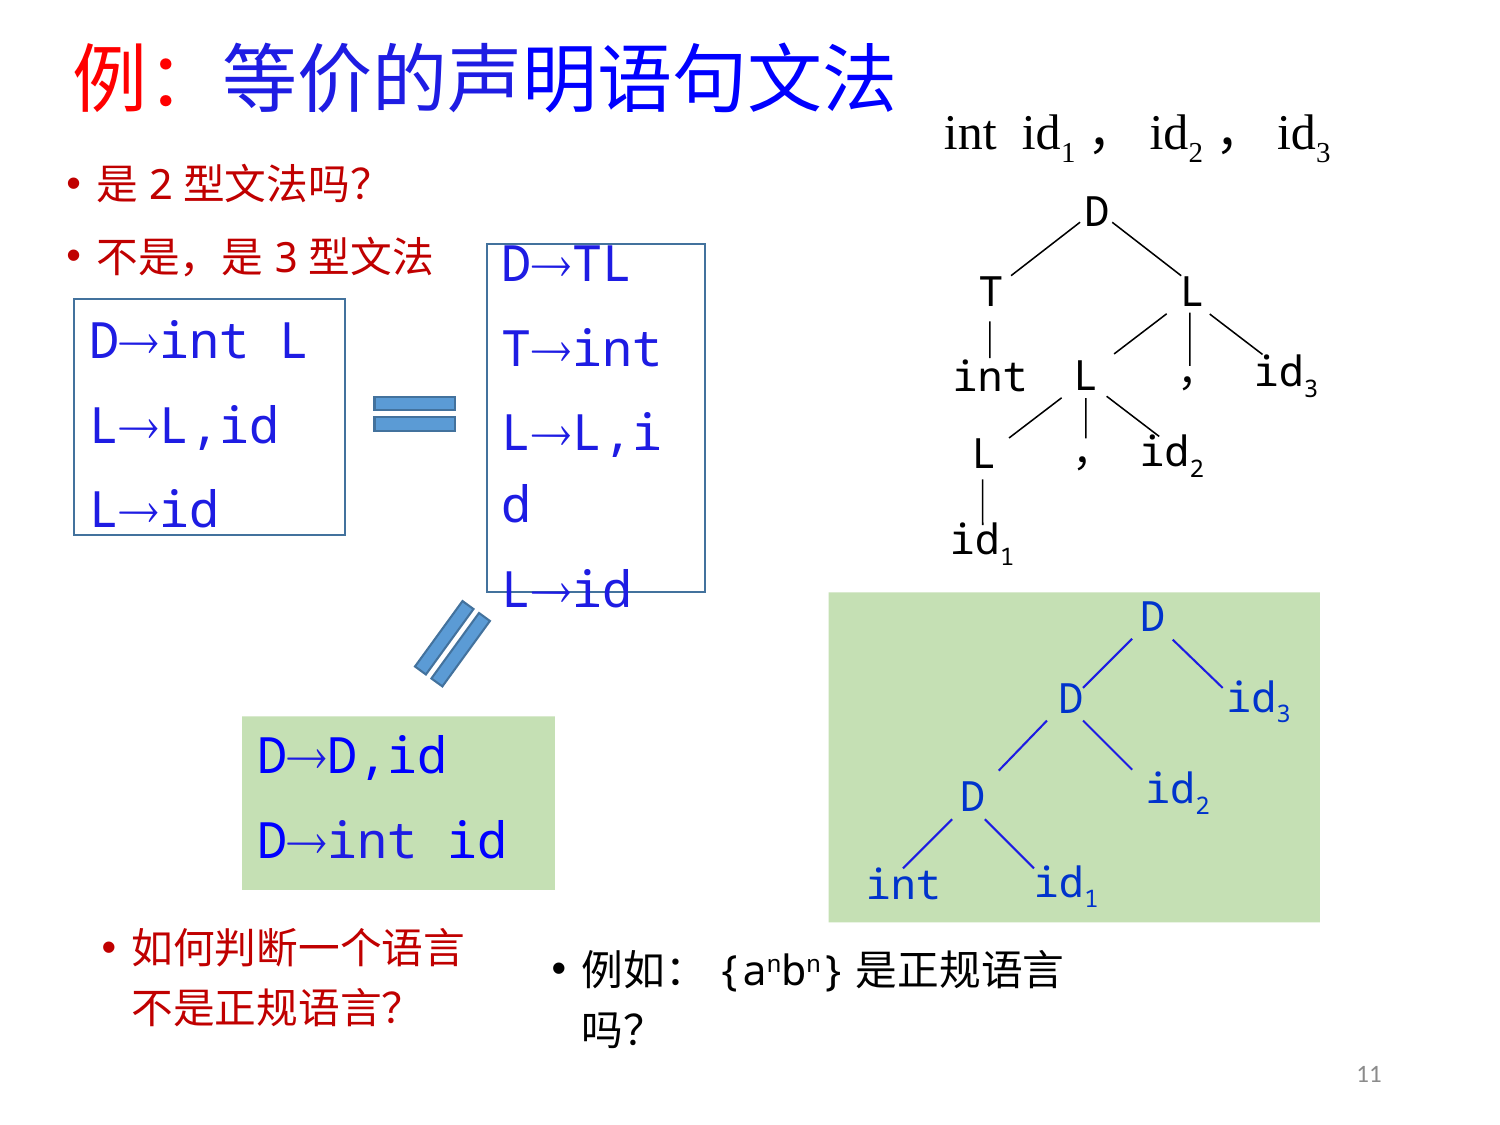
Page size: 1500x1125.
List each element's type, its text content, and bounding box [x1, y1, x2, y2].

text_box [413, 599, 475, 676]
text_box 是2型文法吗？ 不是，是3型文法 [51, 136, 466, 292]
slide_number 11 [1059, 1042, 1397, 1103]
text_box 如何判断一个语言不是正规语言？ [86, 894, 486, 1049]
text_box [429, 611, 492, 688]
text_box DTL Tint LL,id Lid [486, 243, 706, 593]
list DD,id Dint id [241, 716, 556, 891]
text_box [943, 189, 1313, 562]
title 例：等价的声明语句文法 [45, 29, 926, 136]
text_box 例如：{anbn}是正规语言吗？ [536, 946, 1158, 1041]
text_box [828, 591, 1321, 923]
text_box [851, 589, 1332, 912]
text_box int id1，id2，id3 [929, 92, 1346, 176]
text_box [74, 299, 470, 535]
